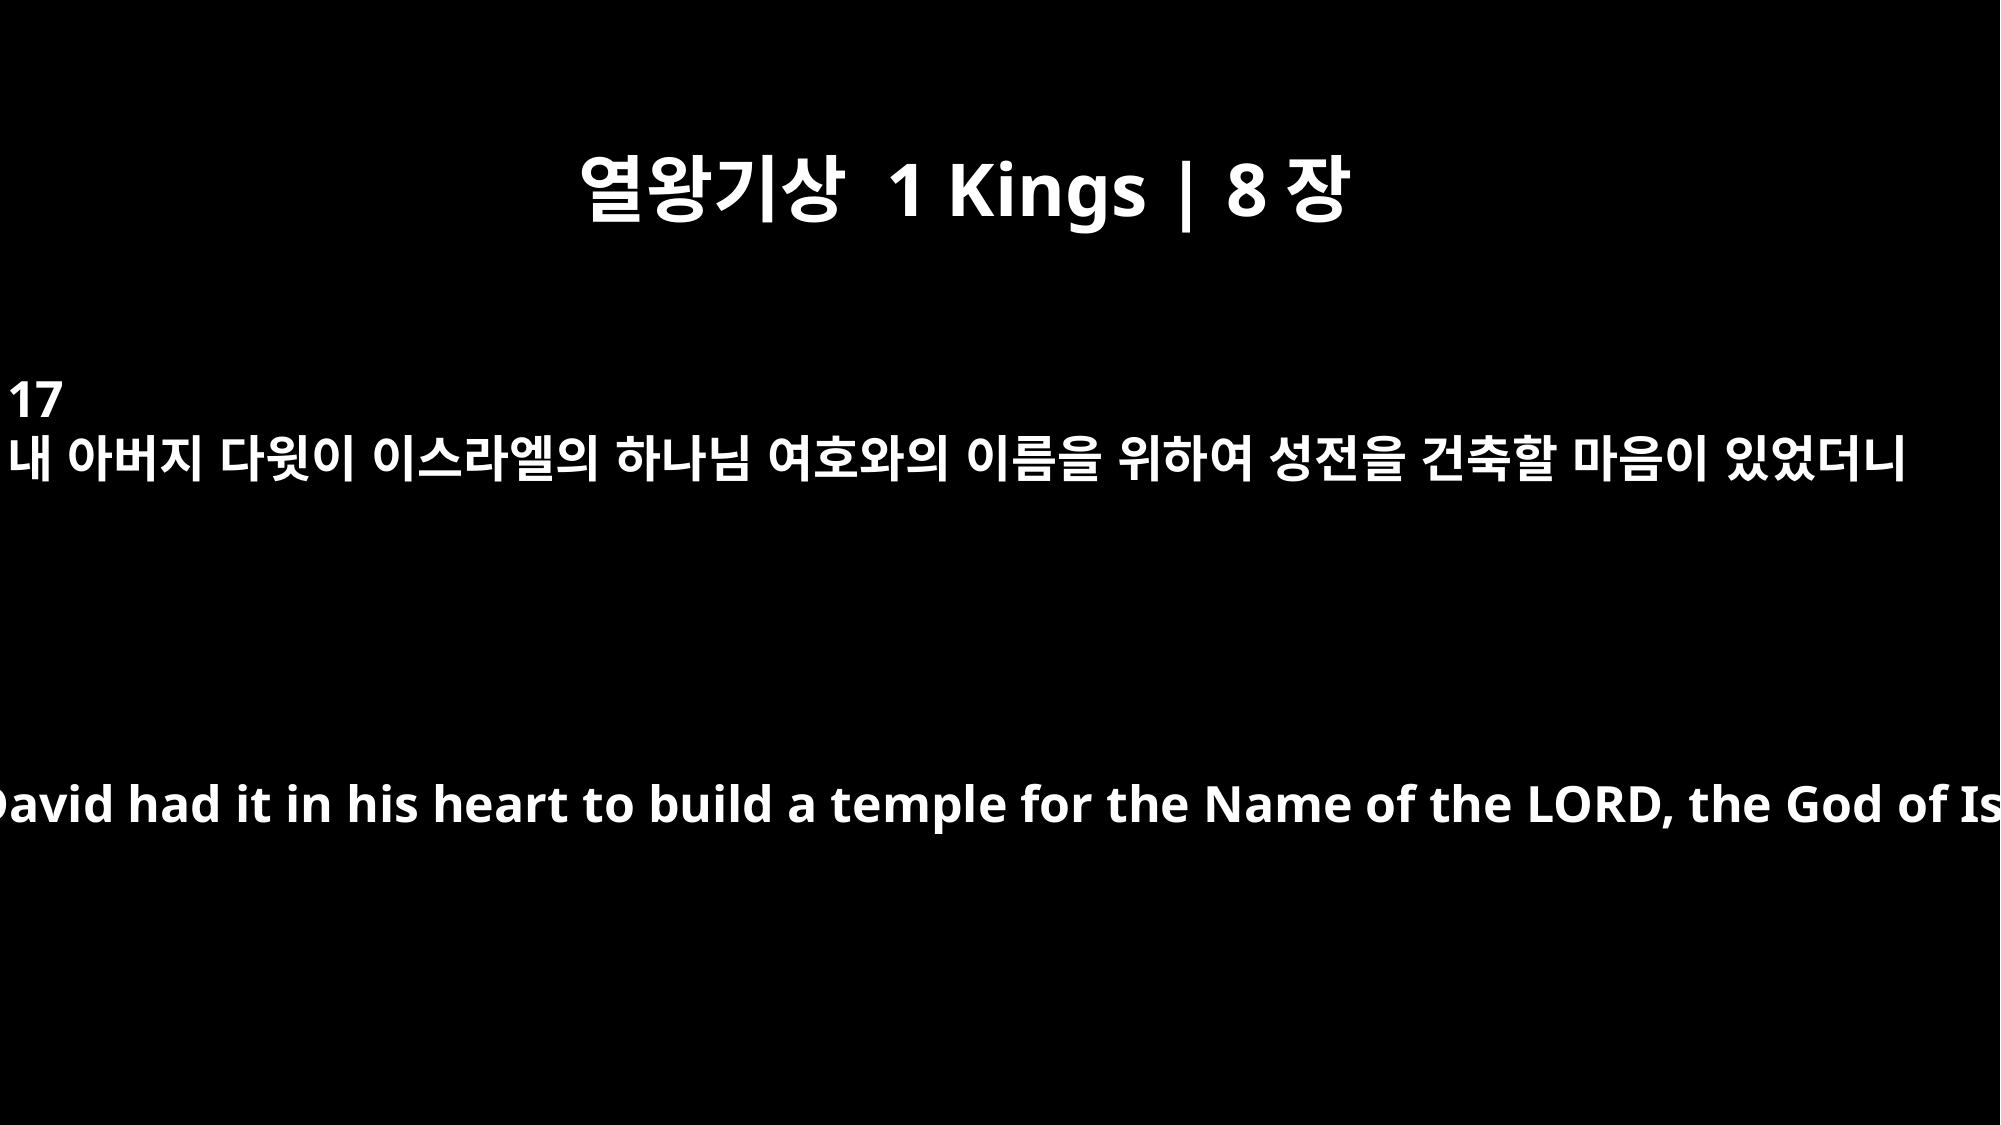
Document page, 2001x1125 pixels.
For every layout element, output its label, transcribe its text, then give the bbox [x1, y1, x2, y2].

text_box 열왕기상 1 Kings | 8장 [564, 136, 1368, 239]
text_box "My father David had it in his heart to build a temple for the Name of the LORD, the God of Israel. [0, 764, 2000, 840]
text_box 17 내 아버지 다윗이 이스라엘의 하나님 여호와의 이름을 위하여 성전을 건축할 마음이 있었더니 [0, 359, 1925, 495]
